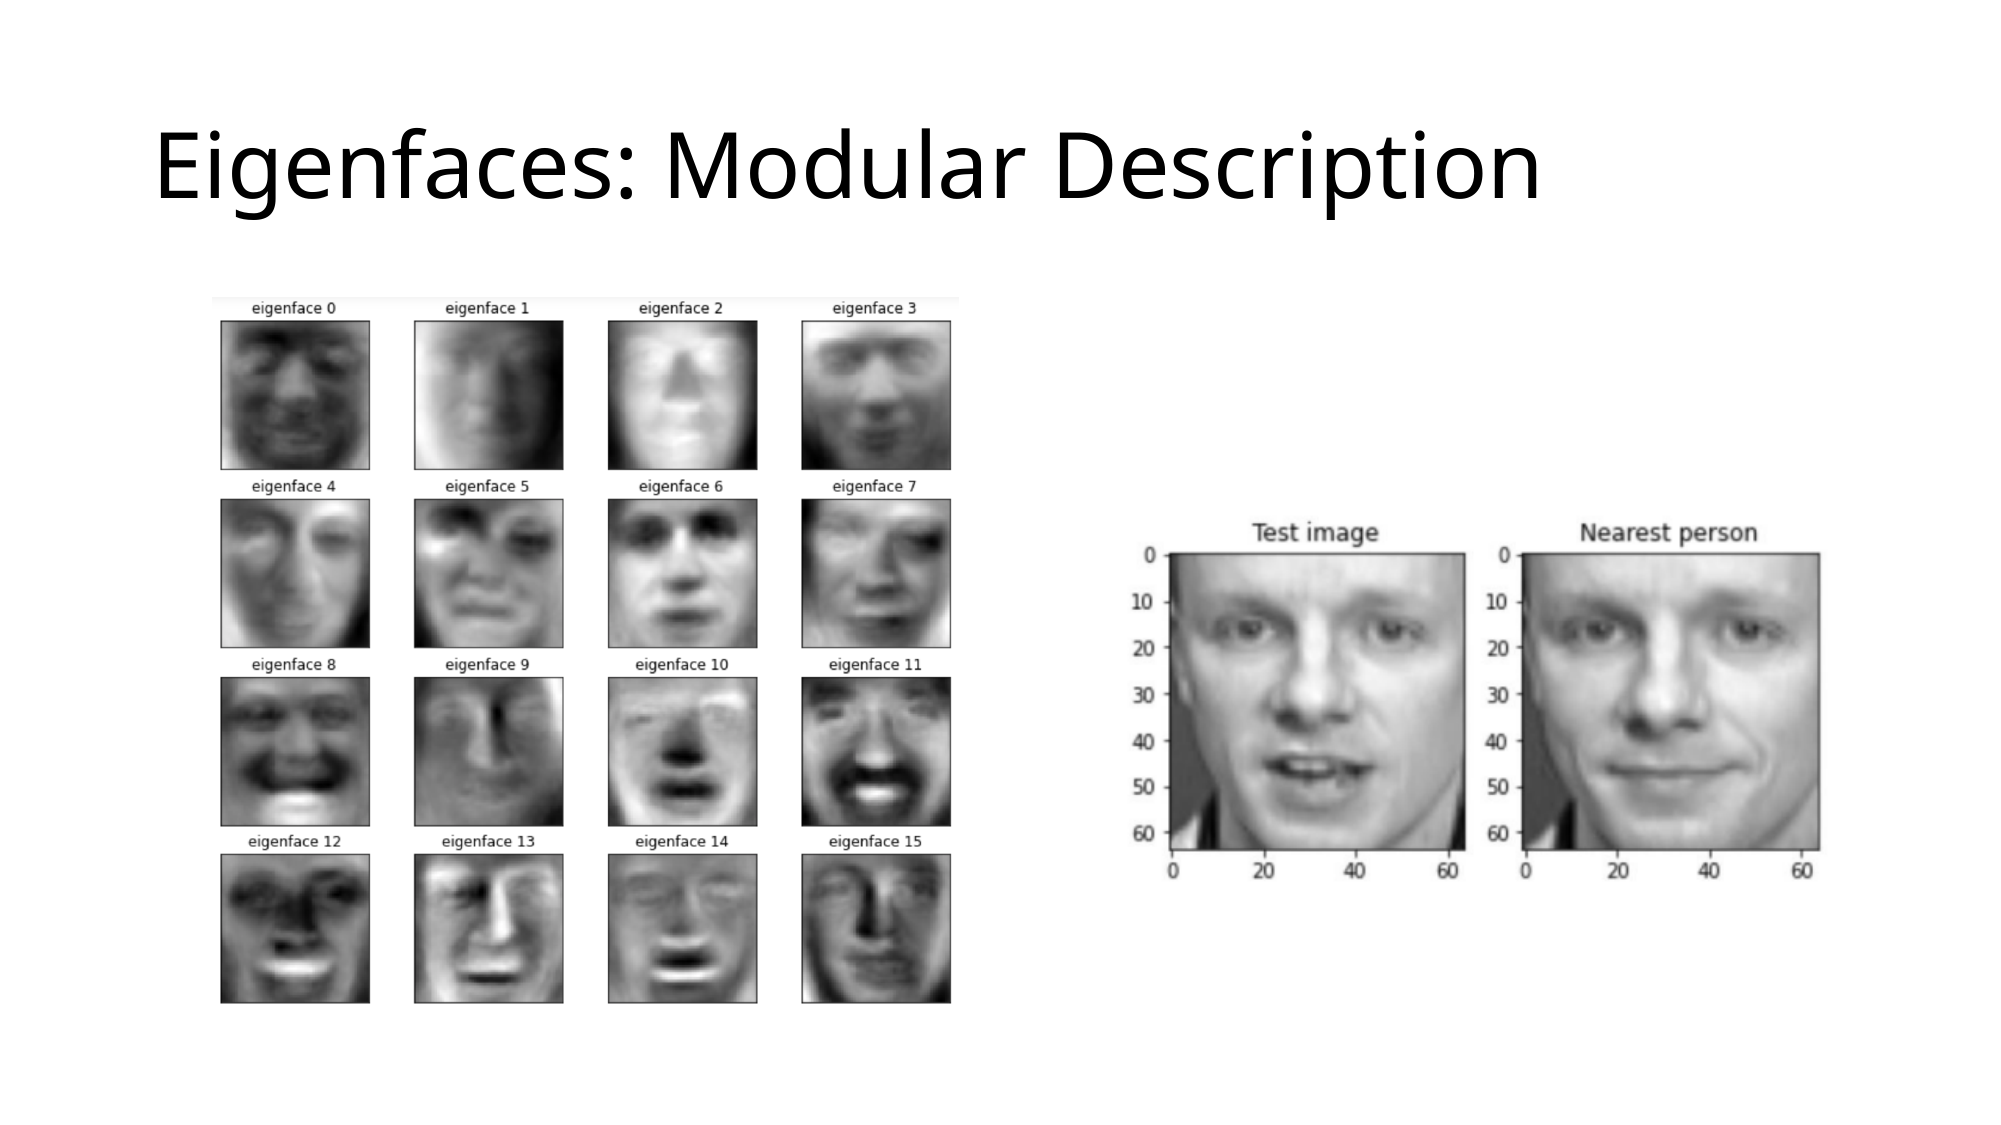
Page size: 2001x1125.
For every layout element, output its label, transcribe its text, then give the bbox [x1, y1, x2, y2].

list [212, 297, 959, 1012]
picture [1102, 497, 1863, 905]
title Eigenfaces: Modular Description [137, 59, 1863, 278]
